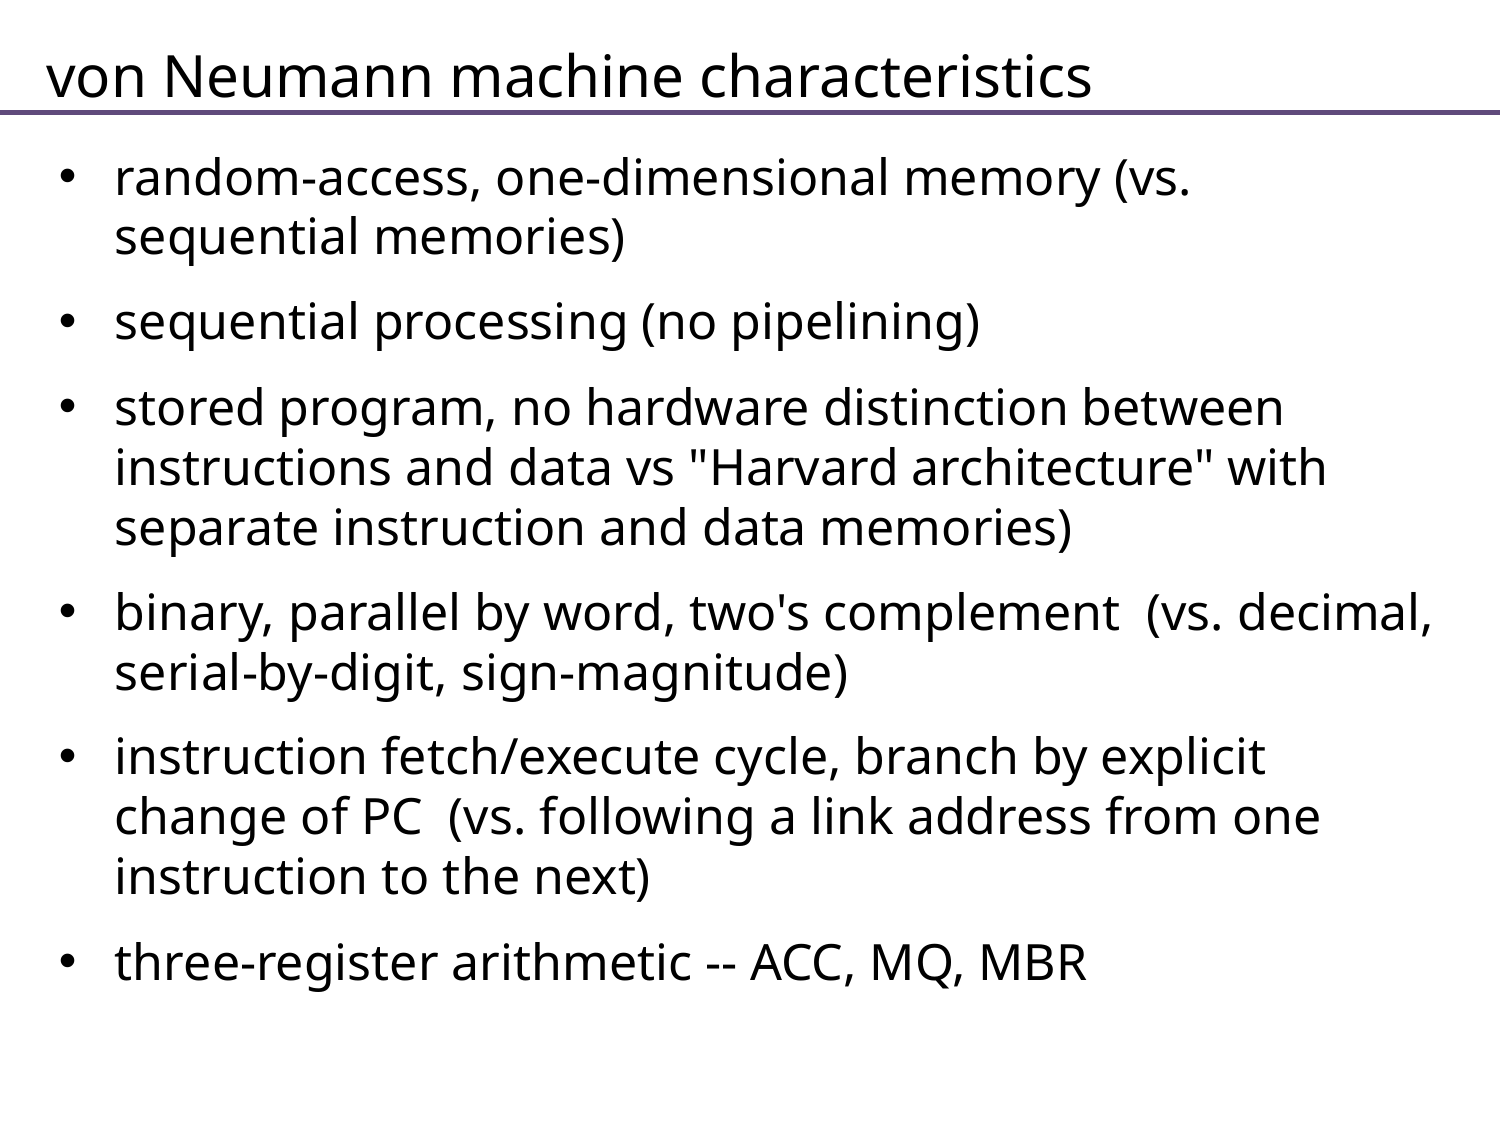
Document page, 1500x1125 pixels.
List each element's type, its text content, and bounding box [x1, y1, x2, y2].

text_box von Neumann machine characteristics [31, 31, 1108, 111]
list random-access, one-dimensional memory (vs. sequential memories) sequential processing (no pipelining) stored program, no hardware distinction between instructions and data vs "Harvard architecture" with separate instruction and data memories) binary, parallel by word, two's complement (vs. decimal, serial-by-digit, sign-magnitude) instruction fetch/execute cycle, branch by explicit change of PC (vs. following a link address from one instruction to the next) three-register arithmetic -- ACC, MQ, MBR [43, 137, 1457, 1125]
